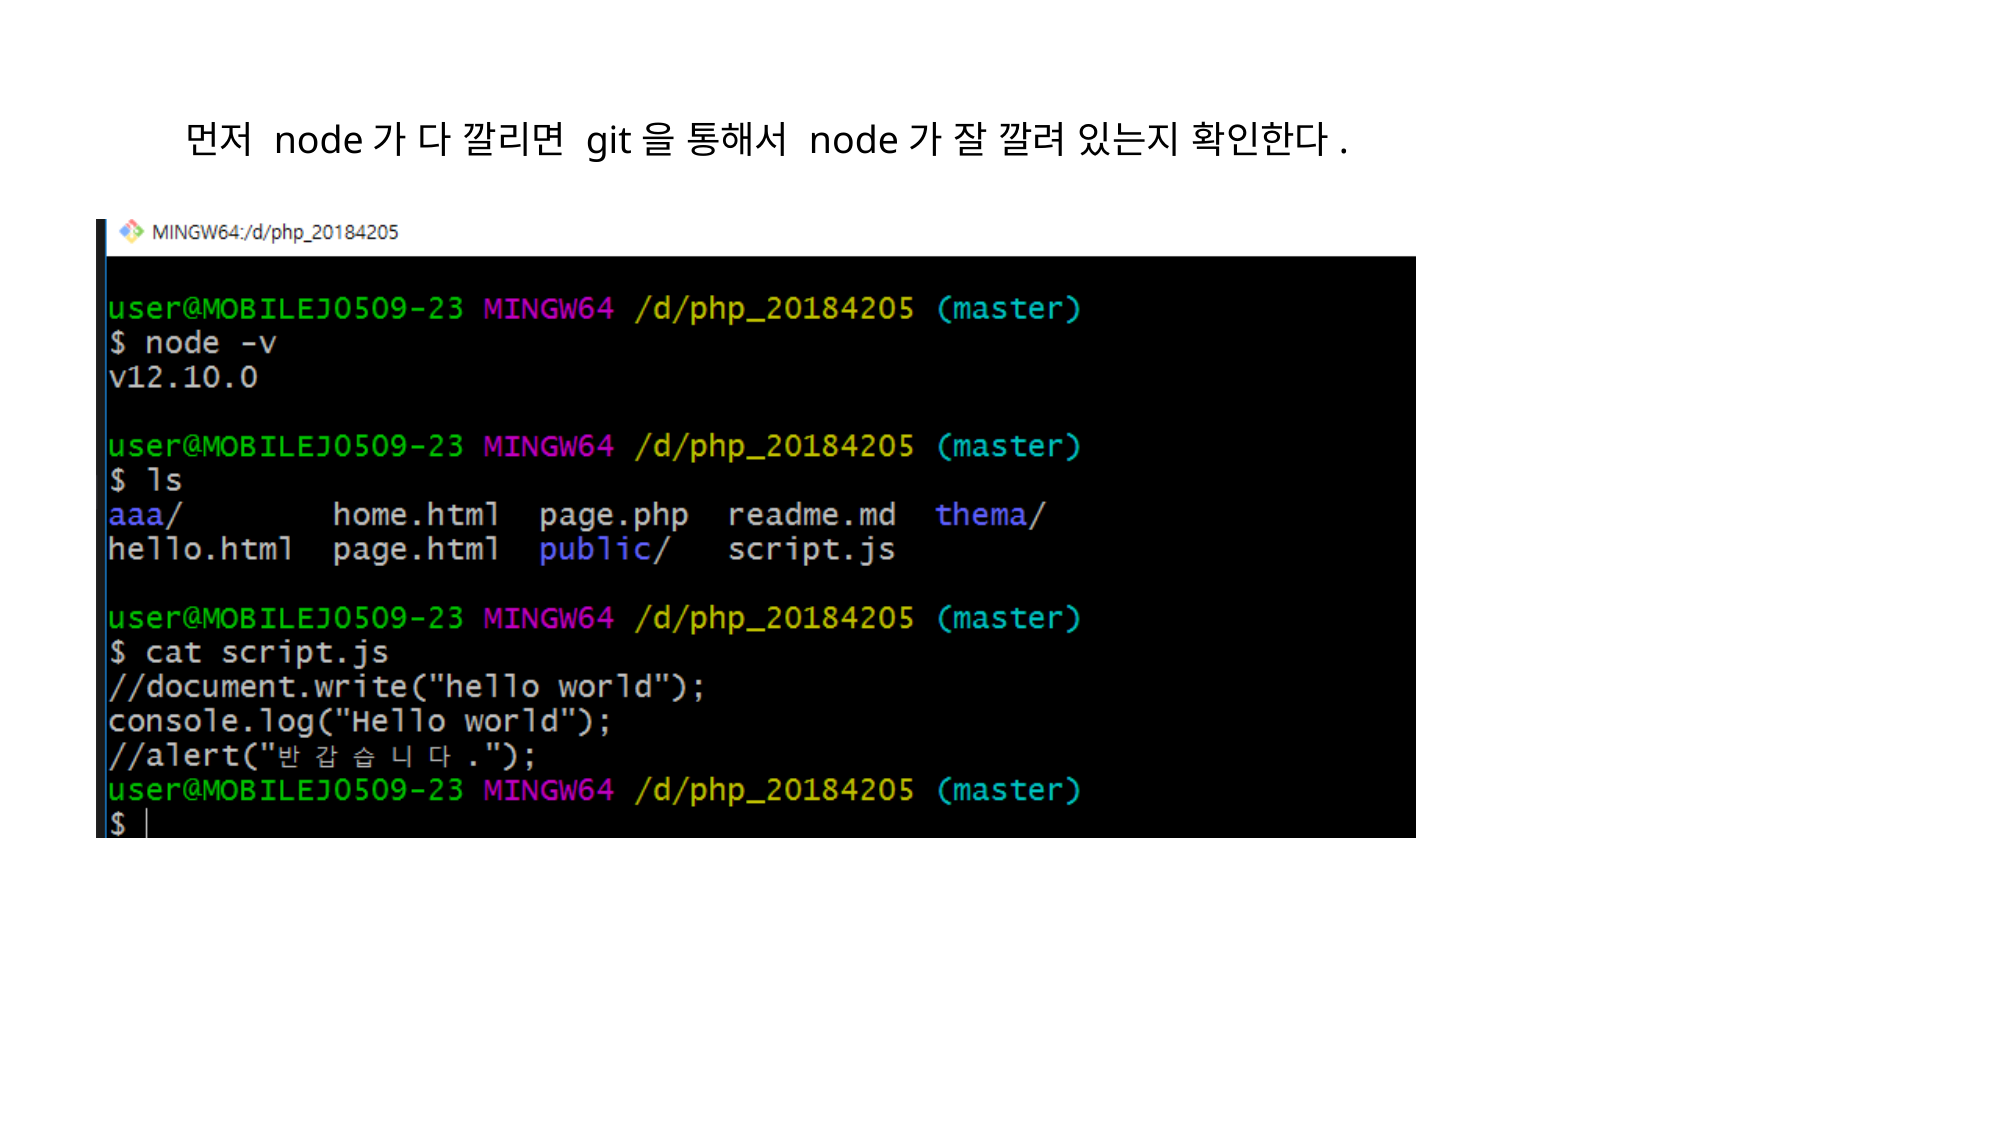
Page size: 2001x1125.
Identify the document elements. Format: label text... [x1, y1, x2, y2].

text_box 먼저 node가 다 깔리면 git을 통해서 node가 잘 깔려 있는지 확인한다. [170, 108, 1364, 169]
picture [96, 219, 1416, 839]
